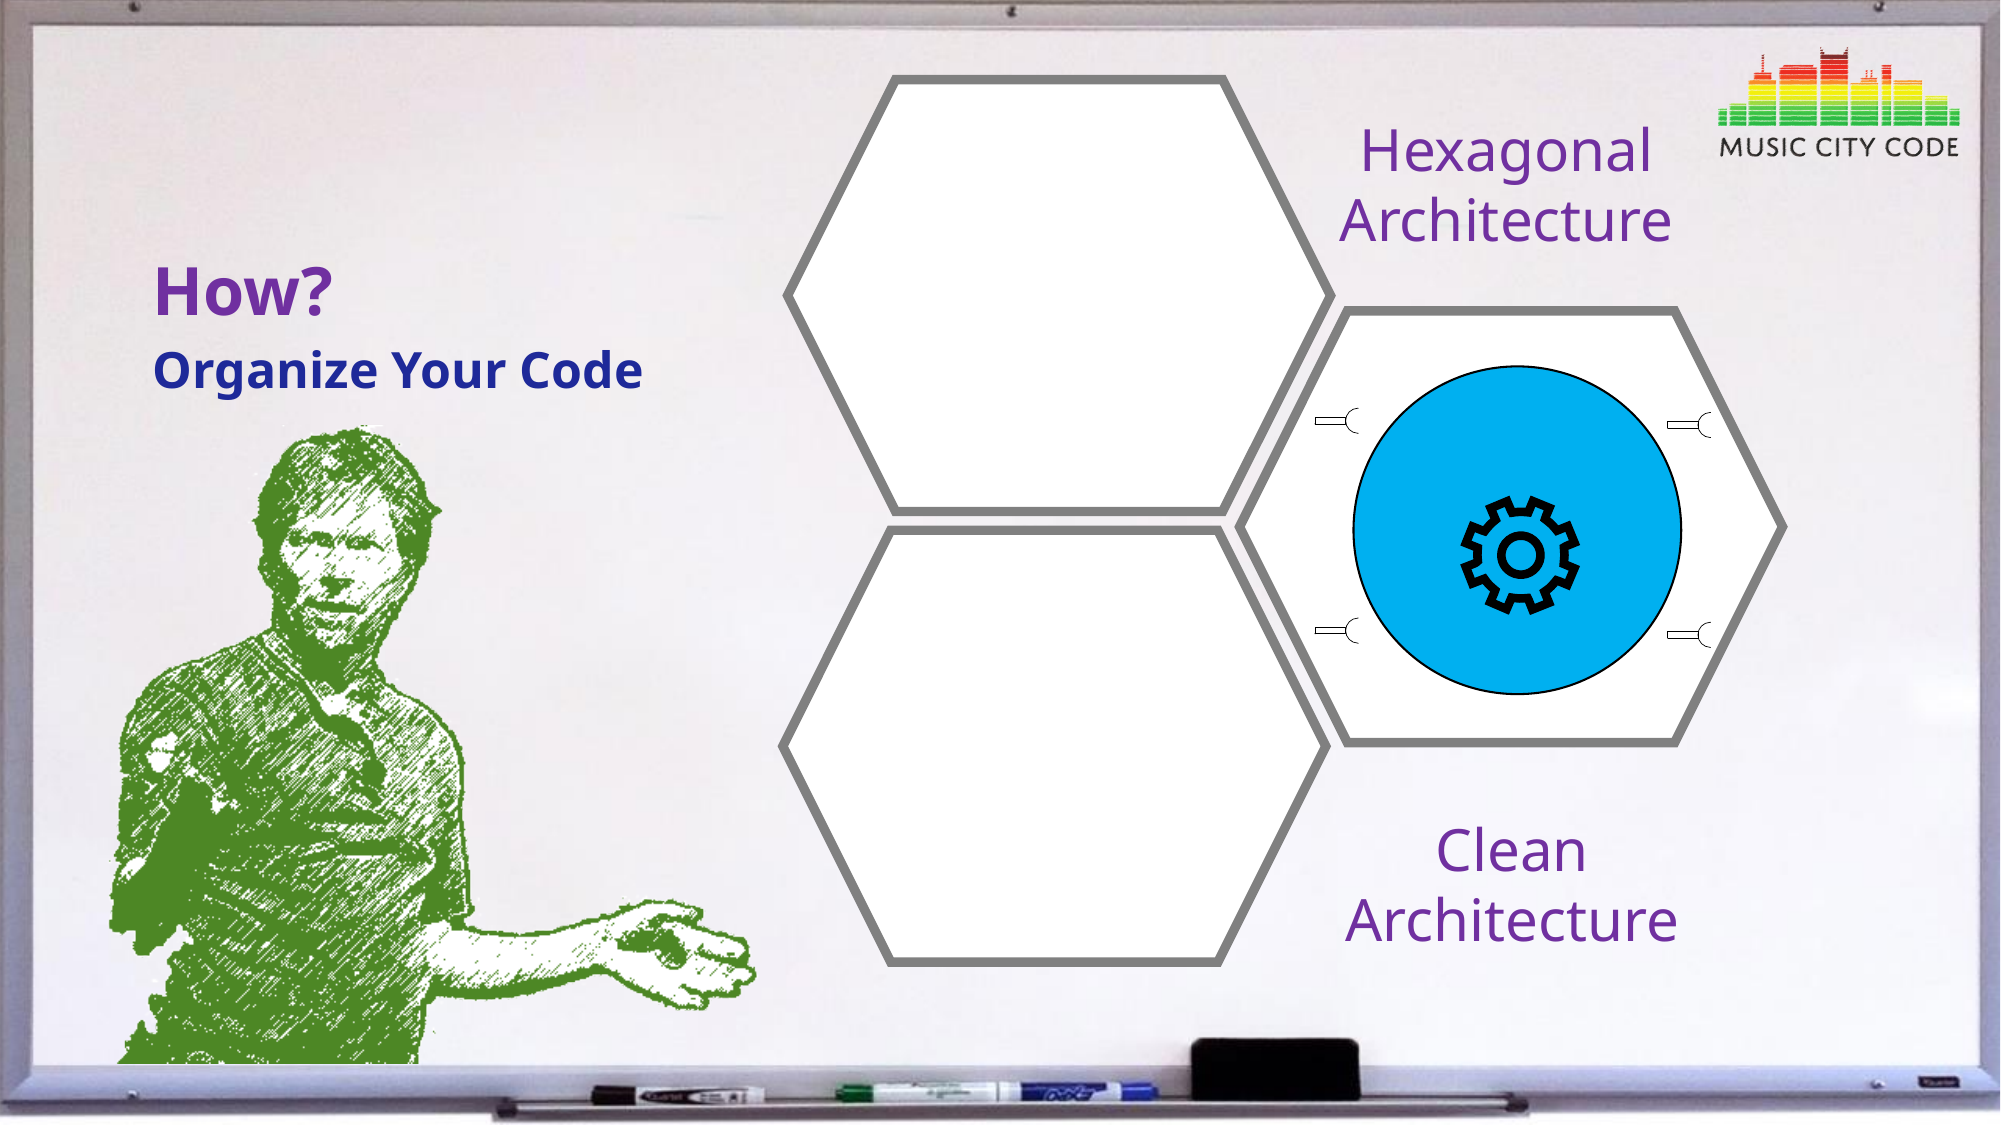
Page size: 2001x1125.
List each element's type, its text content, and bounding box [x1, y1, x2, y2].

list Organize Your Code [137, 337, 783, 425]
title How? [137, 75, 783, 337]
text_box Clean Architecture [1330, 805, 1695, 961]
text_box Hexagonal Architecture [1325, 105, 1689, 261]
text_box [832, 529, 1328, 964]
text_box [786, 78, 1332, 513]
text_box [1238, 309, 1784, 744]
picture [0, 0, 2001, 1125]
text_box [1352, 365, 1683, 696]
